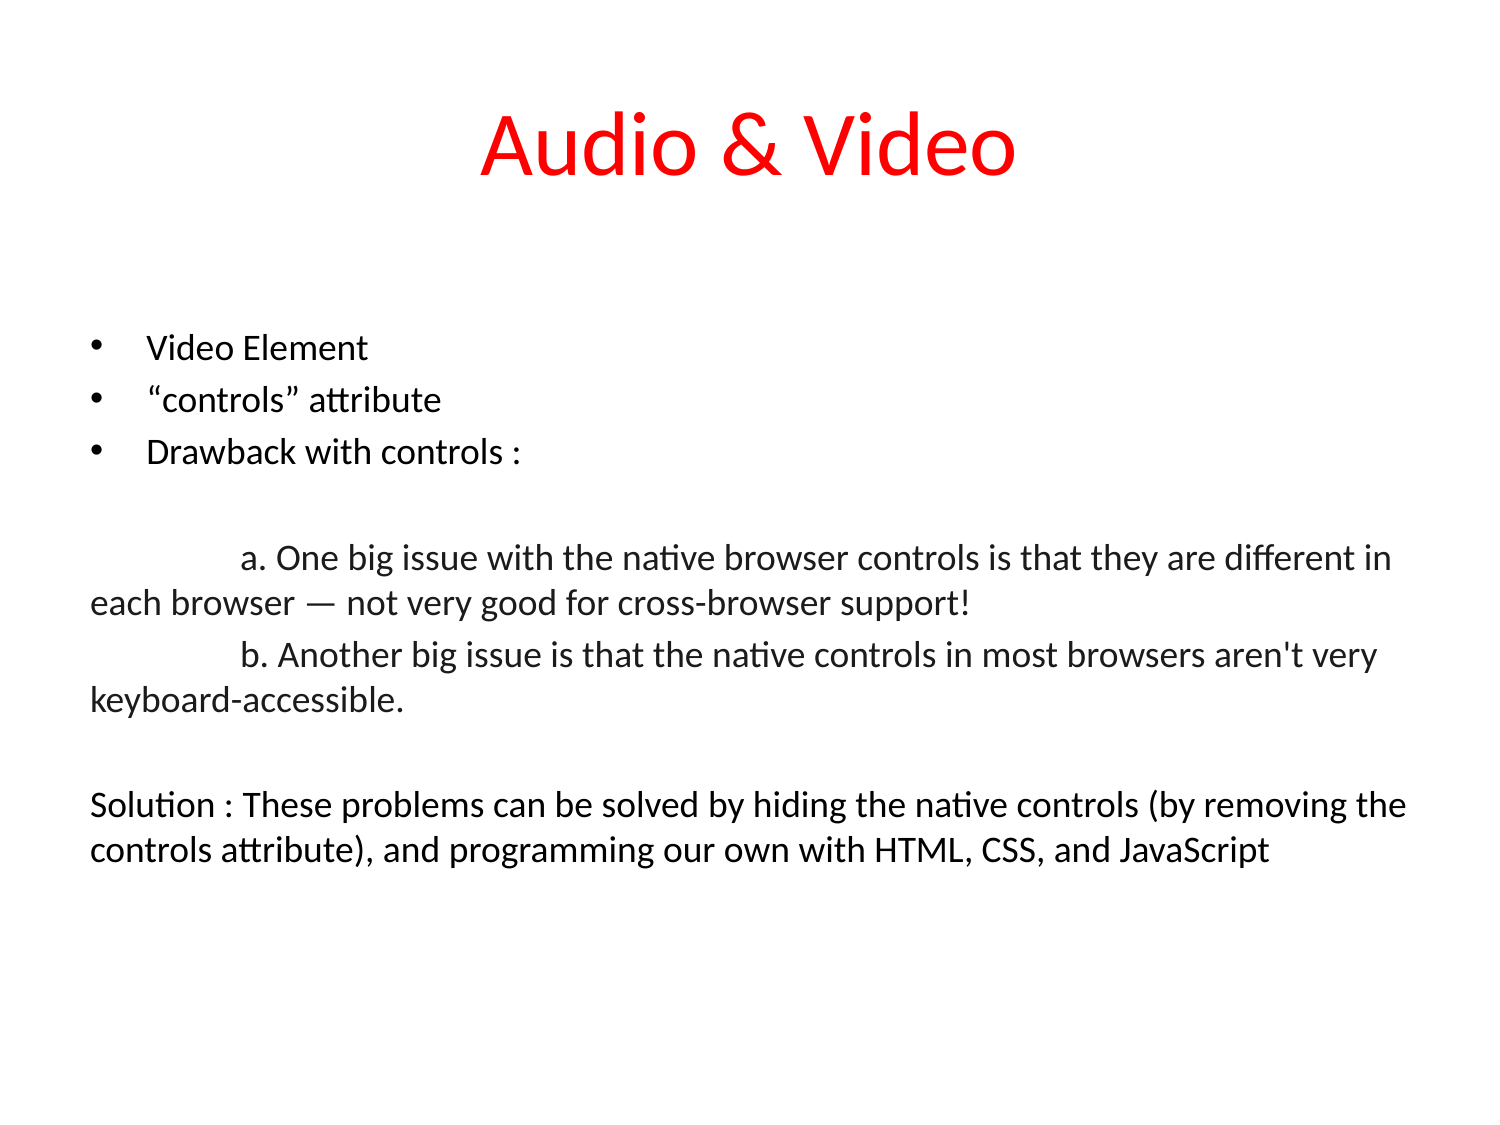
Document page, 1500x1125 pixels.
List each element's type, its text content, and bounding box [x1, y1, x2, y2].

list Video Element “controls” attribute Drawback with controls : a. One big issue with the native browser controls is that they are different in each browser — not very good for cross-browser support! b. Another big issue is that the native controls in most browsers aren't very keyboard-accessible. Solution : These problems can be solved by hiding the native controls (by removing the controls attribute), and programming our own with HTML, CSS, and JavaScript [75, 262, 1425, 1005]
title Audio & Video [75, 45, 1425, 233]
